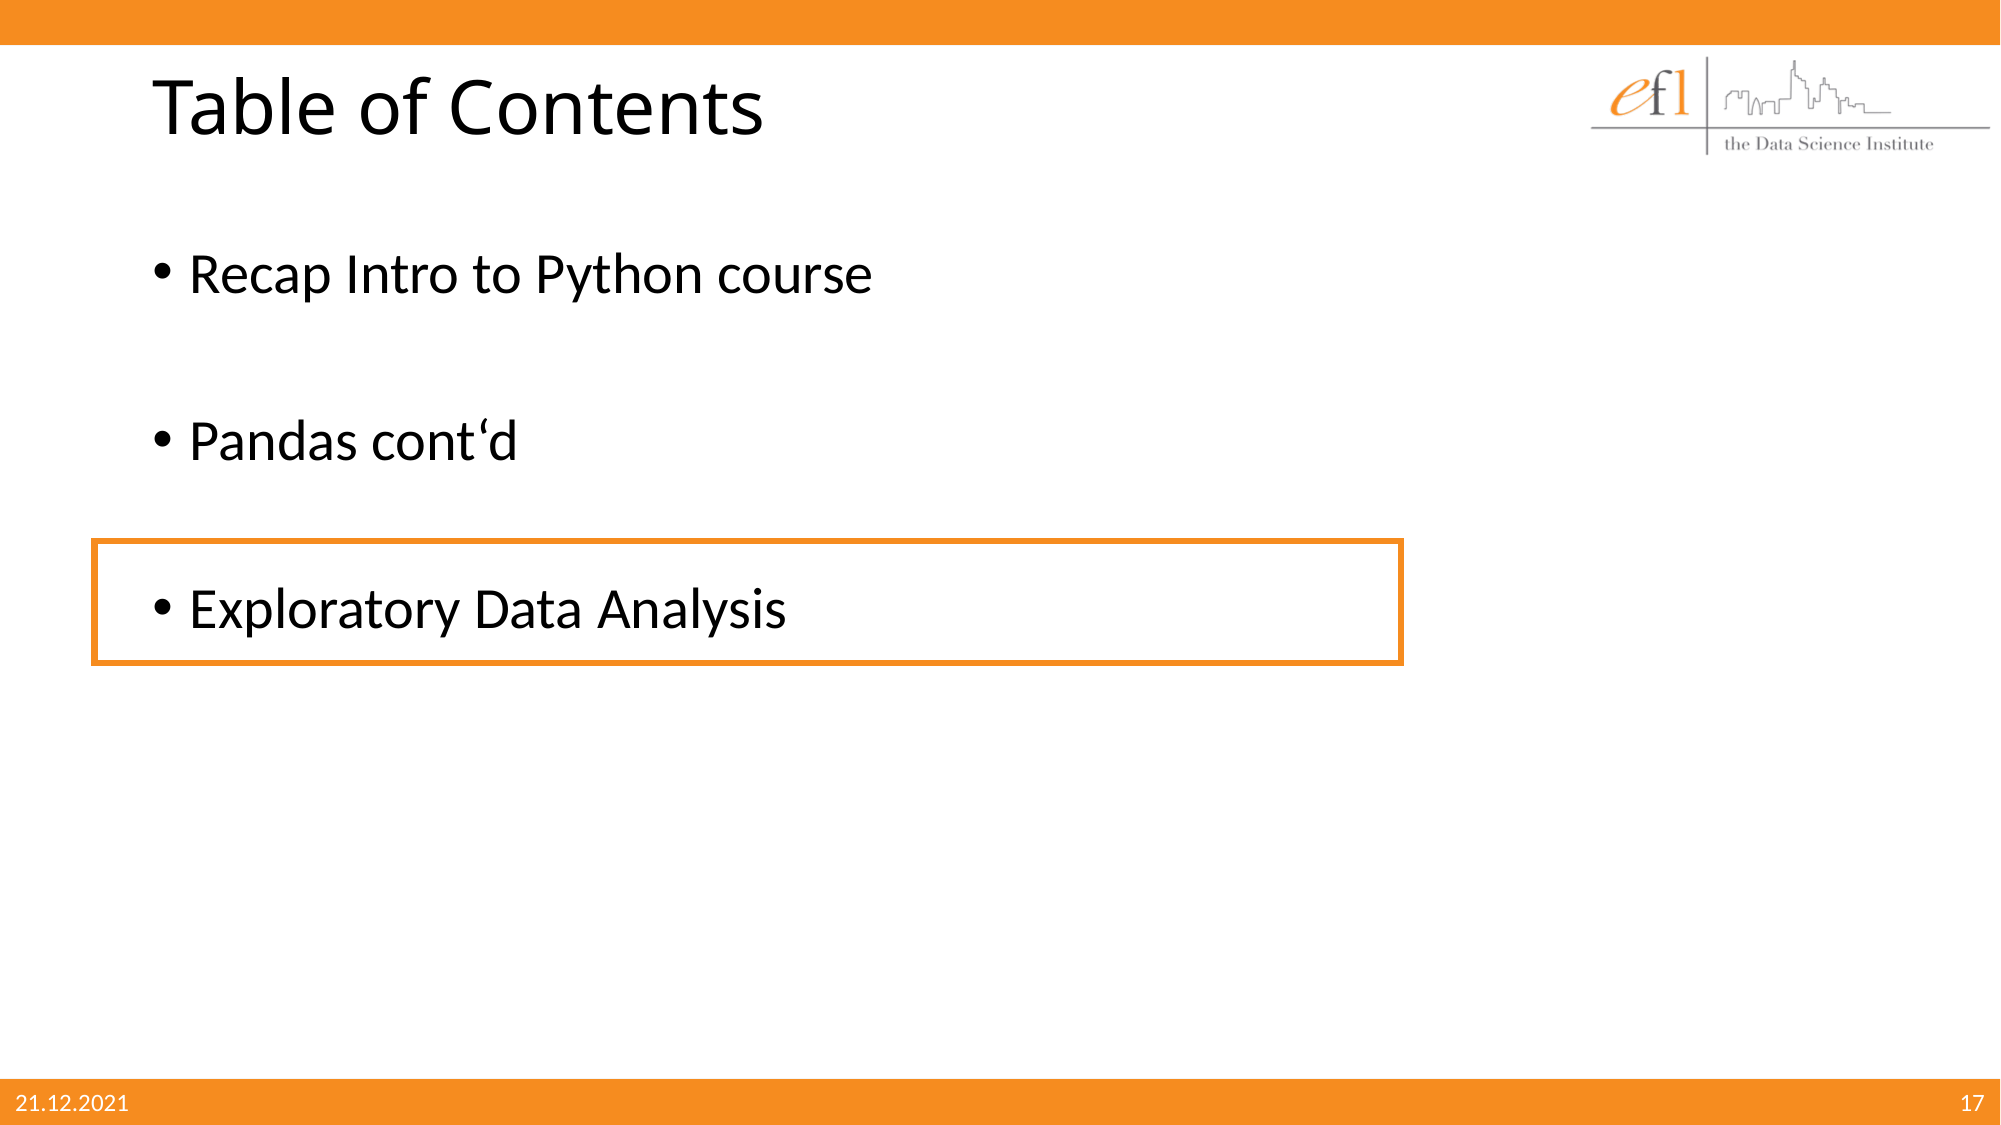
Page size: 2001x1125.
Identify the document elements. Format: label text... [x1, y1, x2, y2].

text_box [93, 540, 1402, 664]
slide_number 17 [1550, 1078, 2000, 1125]
title Table of Contents [137, 59, 1550, 161]
picture [0, 0, 2001, 1125]
list Recap Intro to Python course Pandas cont‘d Exploratory Data Analysis [137, 235, 1863, 1014]
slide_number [0, 1078, 450, 1125]
